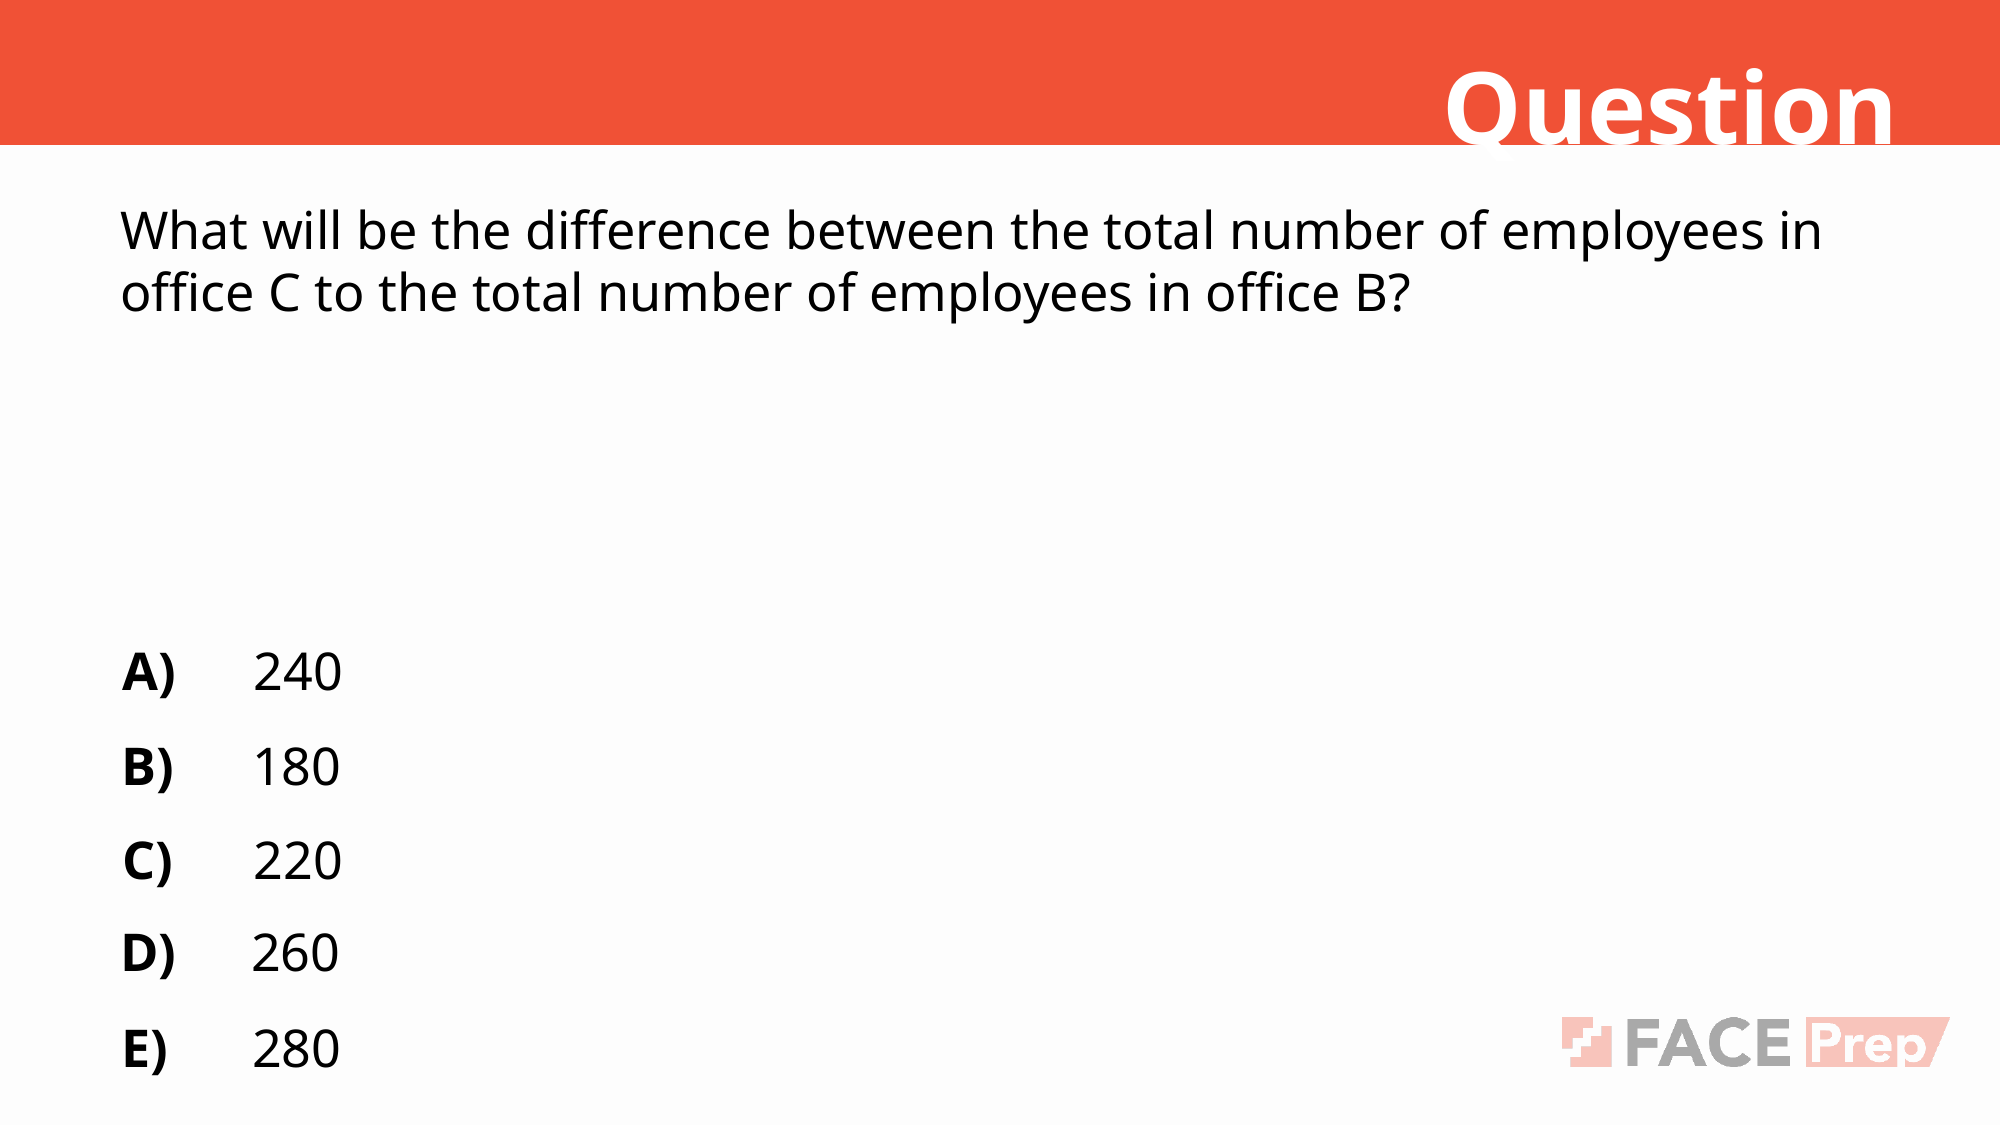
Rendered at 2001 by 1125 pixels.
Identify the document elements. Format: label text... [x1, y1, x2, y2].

picture [1562, 1017, 1950, 1067]
text_box C) [107, 788, 223, 898]
text_box What will be the difference between the total number of employees in office C to the total number of employees in office B? [105, 189, 1895, 330]
text_box E) [106, 977, 221, 1086]
text_box B) [106, 694, 221, 803]
text_box [0, 0, 2000, 147]
text_box A) [107, 600, 223, 709]
text_box 240 [238, 600, 1896, 709]
text_box D) [105, 881, 220, 990]
text_box Question [638, 37, 1914, 173]
text_box 260 [236, 881, 1893, 990]
text_box 220 [238, 788, 1896, 898]
text_box 180 [237, 694, 1894, 803]
text_box 280 [237, 977, 1894, 1086]
